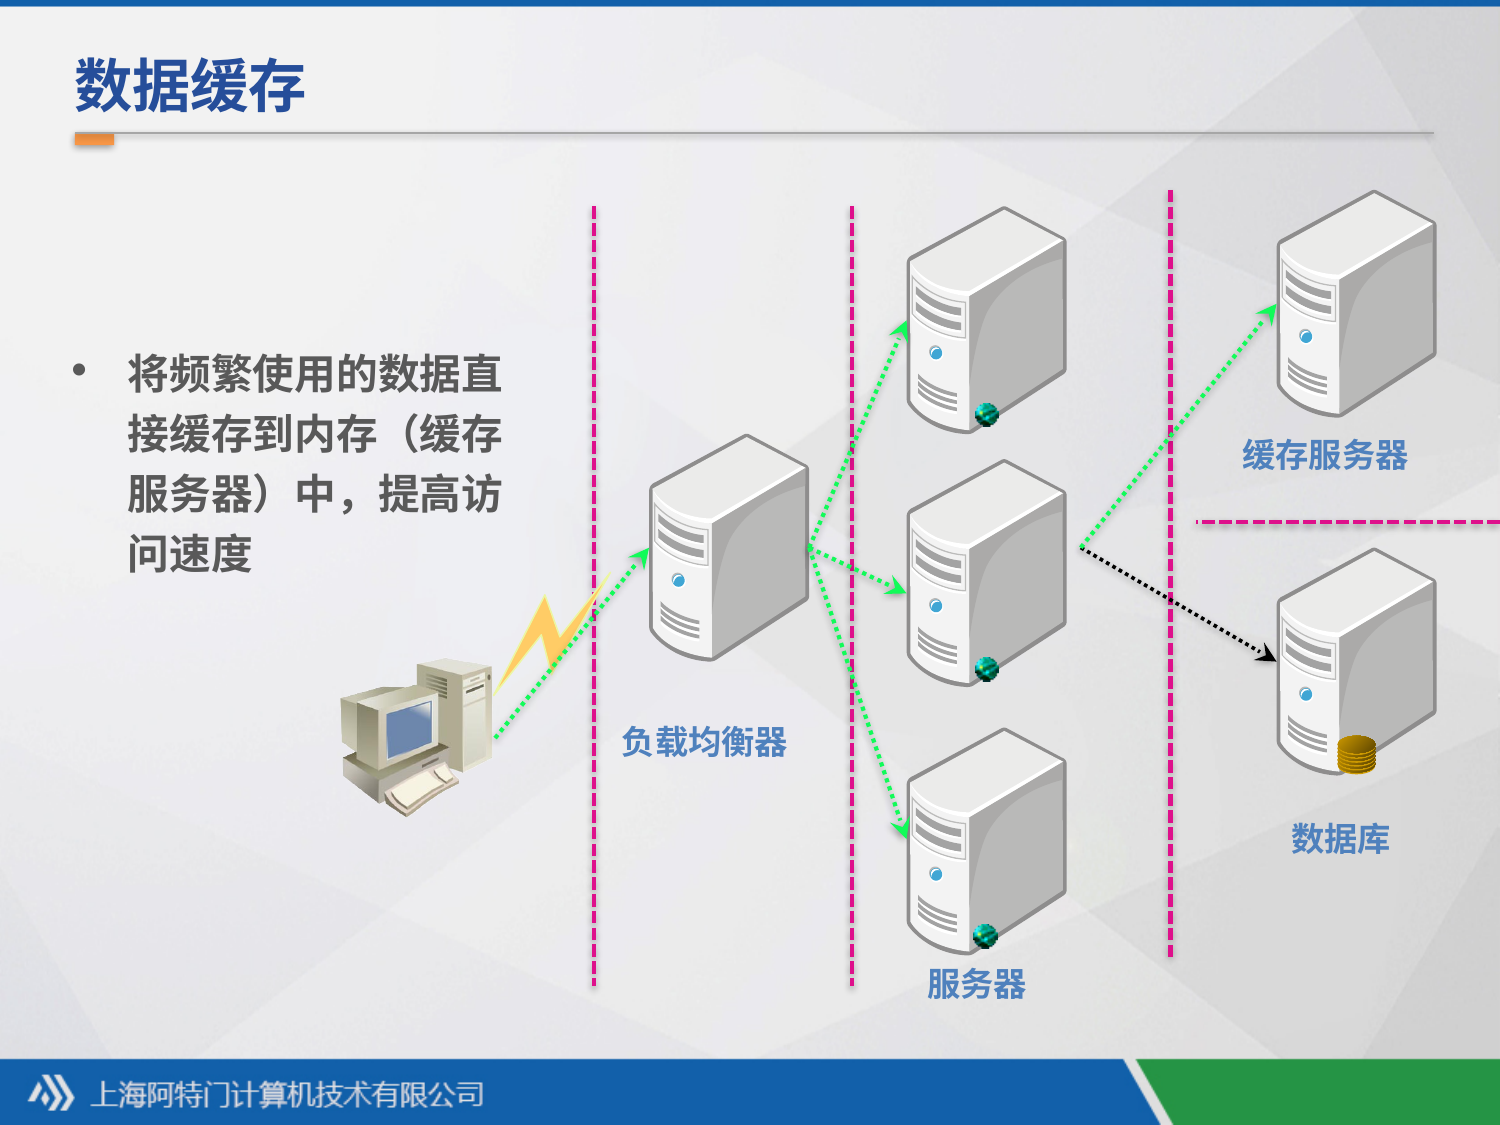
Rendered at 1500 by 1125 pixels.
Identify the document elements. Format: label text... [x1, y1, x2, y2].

picture [0, 0, 1500, 1125]
text_box 缓存服务器 [1281, 426, 1486, 482]
text_box 将频繁使用的数据直接缓存到内存（缓存服务器）中，提高访问速度 [56, 330, 551, 855]
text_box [1337, 735, 1376, 775]
text_box 数据库 [1276, 811, 1500, 866]
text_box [808, 547, 907, 840]
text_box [1080, 303, 1277, 548]
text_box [1080, 554, 1277, 662]
text_box 数据缓存 [59, 41, 917, 127]
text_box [808, 319, 907, 546]
text_box 服务器 [912, 955, 1171, 1011]
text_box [494, 547, 650, 739]
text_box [74, 132, 1435, 146]
text_box 负载均衡器 [607, 713, 803, 769]
